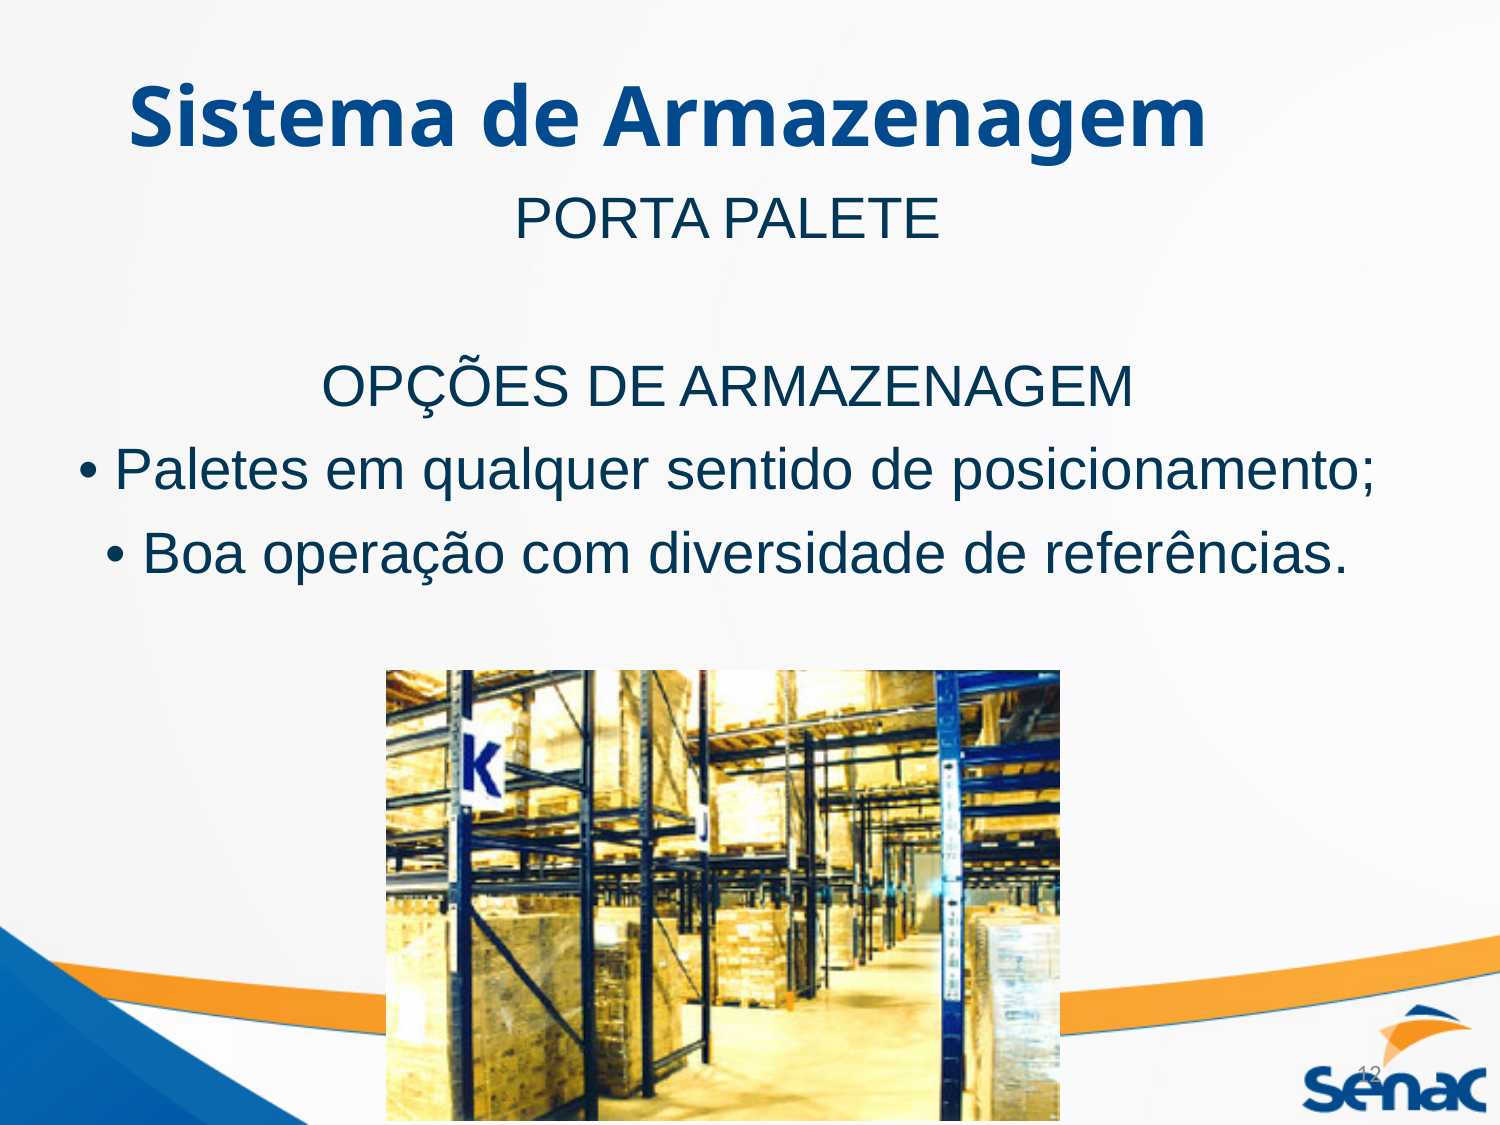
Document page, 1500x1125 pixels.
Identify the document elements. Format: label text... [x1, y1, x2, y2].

text_box PORTA PALETE OPÇÕES DE ARMAZENAGEM • Paletes em qualquer sentido de posicionamento; • Boa operação com diversidade de referências. [22, 180, 1435, 681]
picture [0, 0, 1500, 1125]
title Sistema de Armazenagem [22, 11, 1317, 180]
slide_number 12 [1060, 1042, 1397, 1103]
